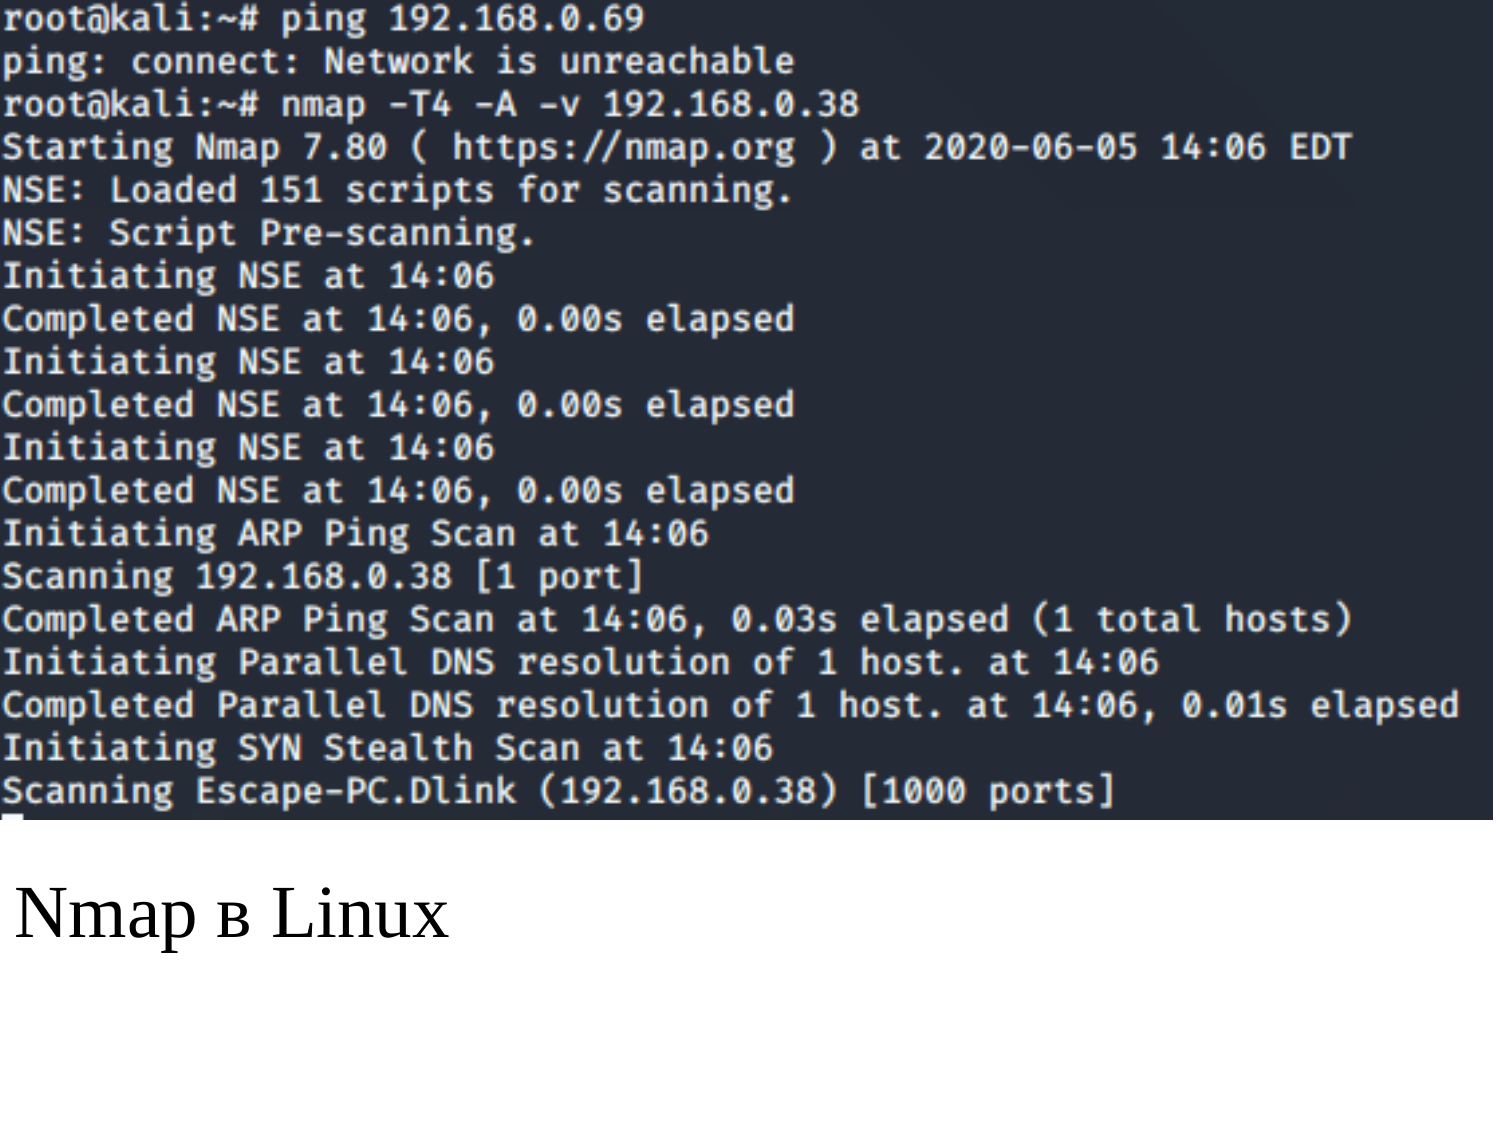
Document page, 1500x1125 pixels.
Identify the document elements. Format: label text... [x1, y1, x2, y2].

text_box Nmap в Linux [0, 855, 931, 961]
picture [0, 0, 1493, 820]
